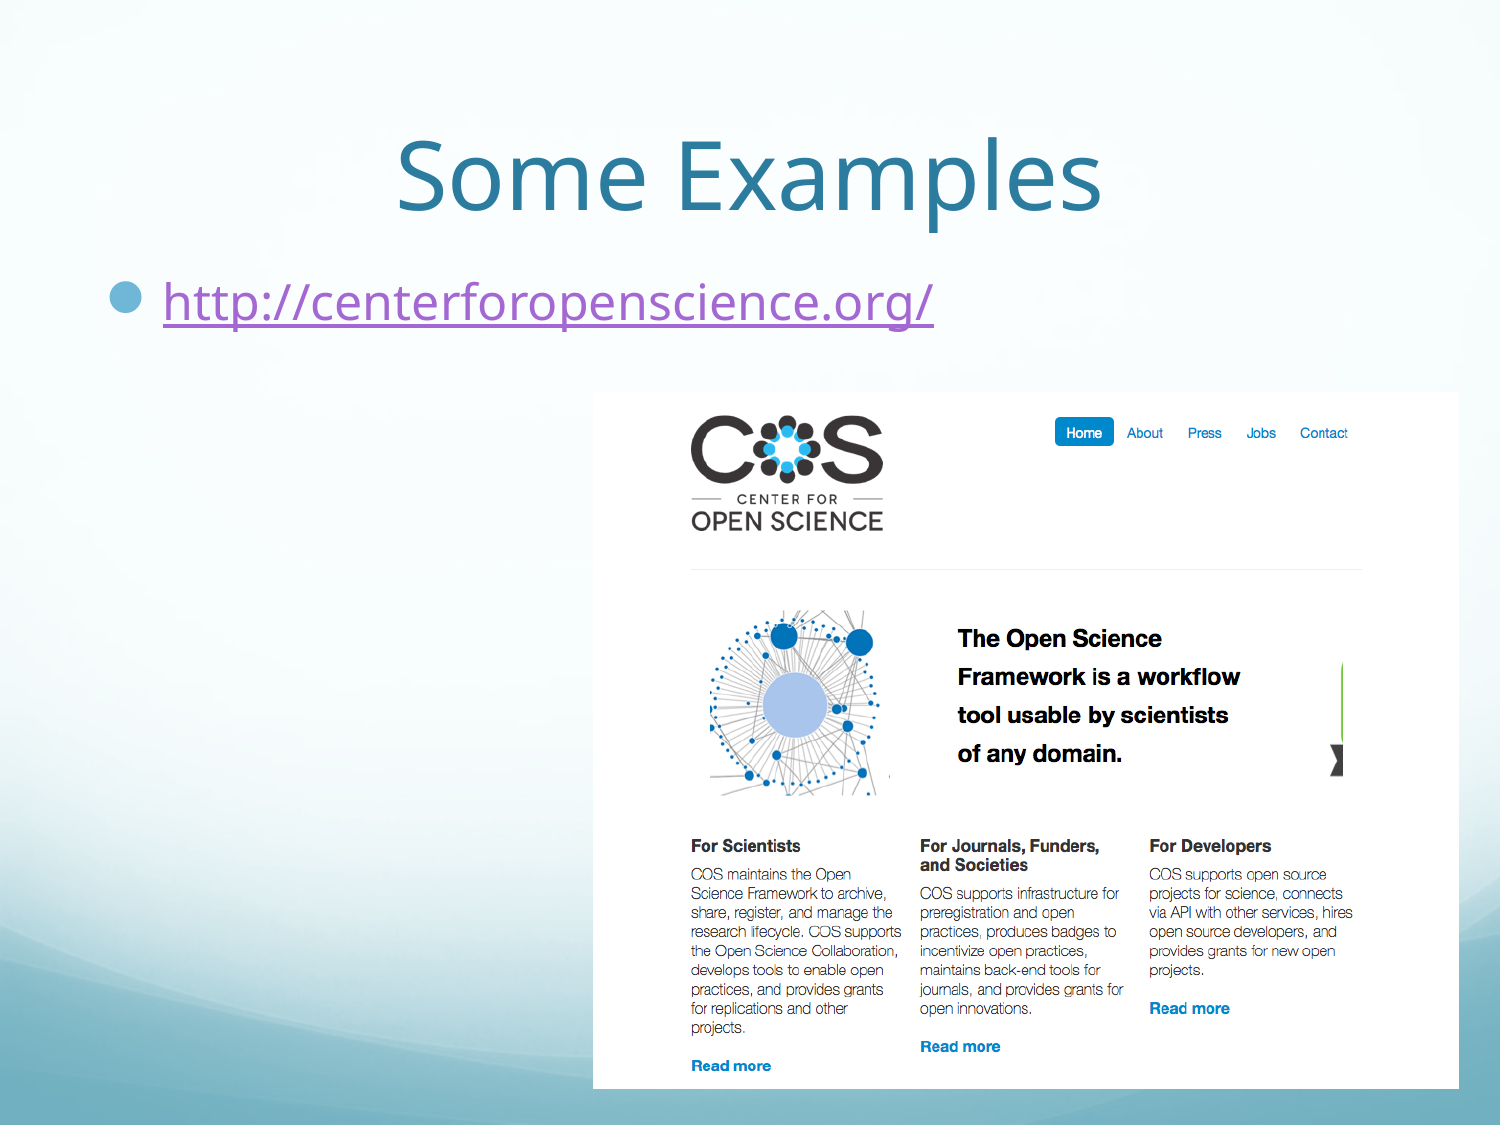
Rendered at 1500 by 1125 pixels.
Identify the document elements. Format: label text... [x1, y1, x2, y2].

picture [592, 392, 1459, 1089]
title Some Examples [90, 17, 1410, 237]
list http://centerforopenscience.org/ [90, 262, 1410, 975]
